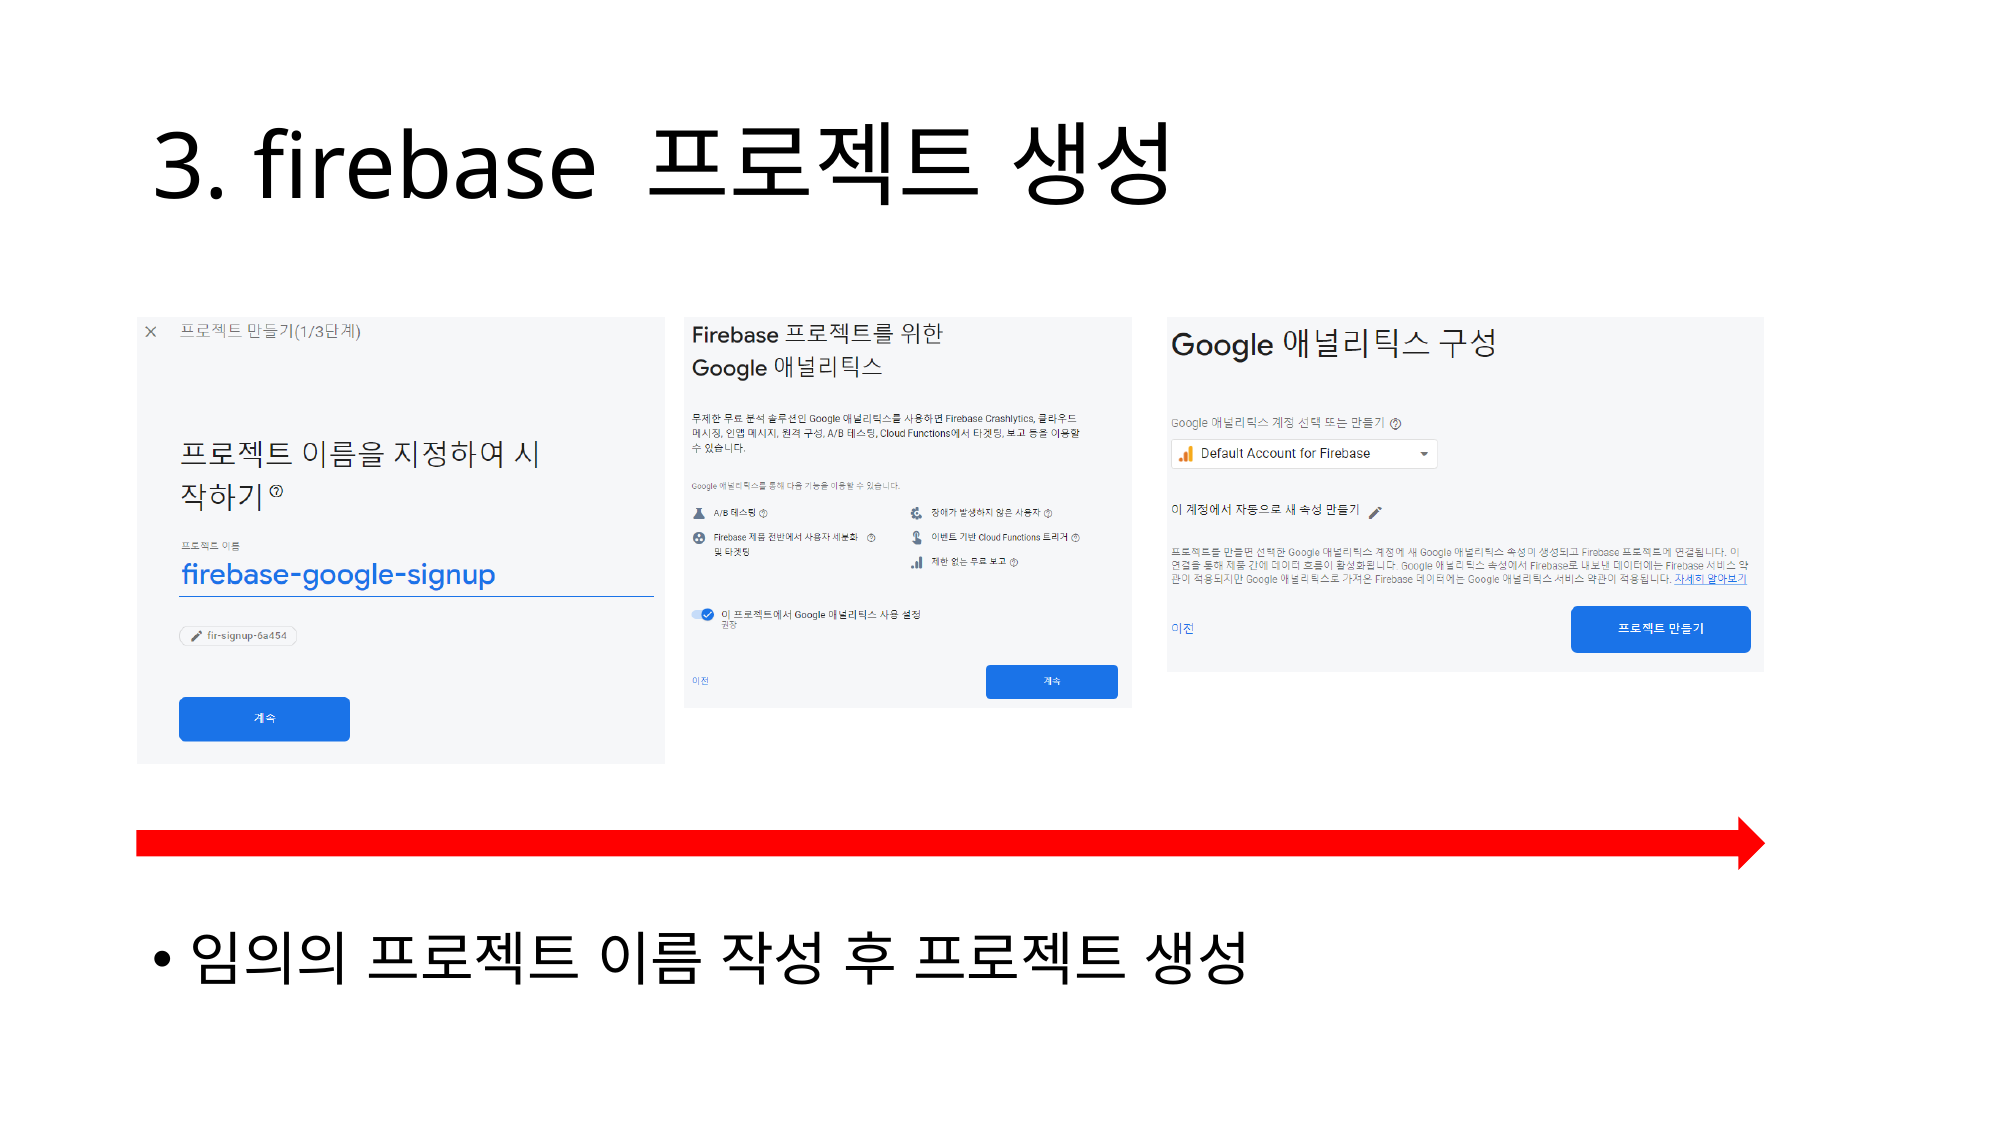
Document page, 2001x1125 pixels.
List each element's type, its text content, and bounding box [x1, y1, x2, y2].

list 임의의 프로젝트 이름 작성 후 프로젝트 생성 [137, 922, 1781, 1021]
picture [684, 317, 1132, 708]
title 3. firebase 프로젝트 생성 [137, 59, 1863, 278]
picture [137, 317, 665, 764]
picture [1167, 317, 1764, 672]
text_box [136, 816, 1766, 870]
